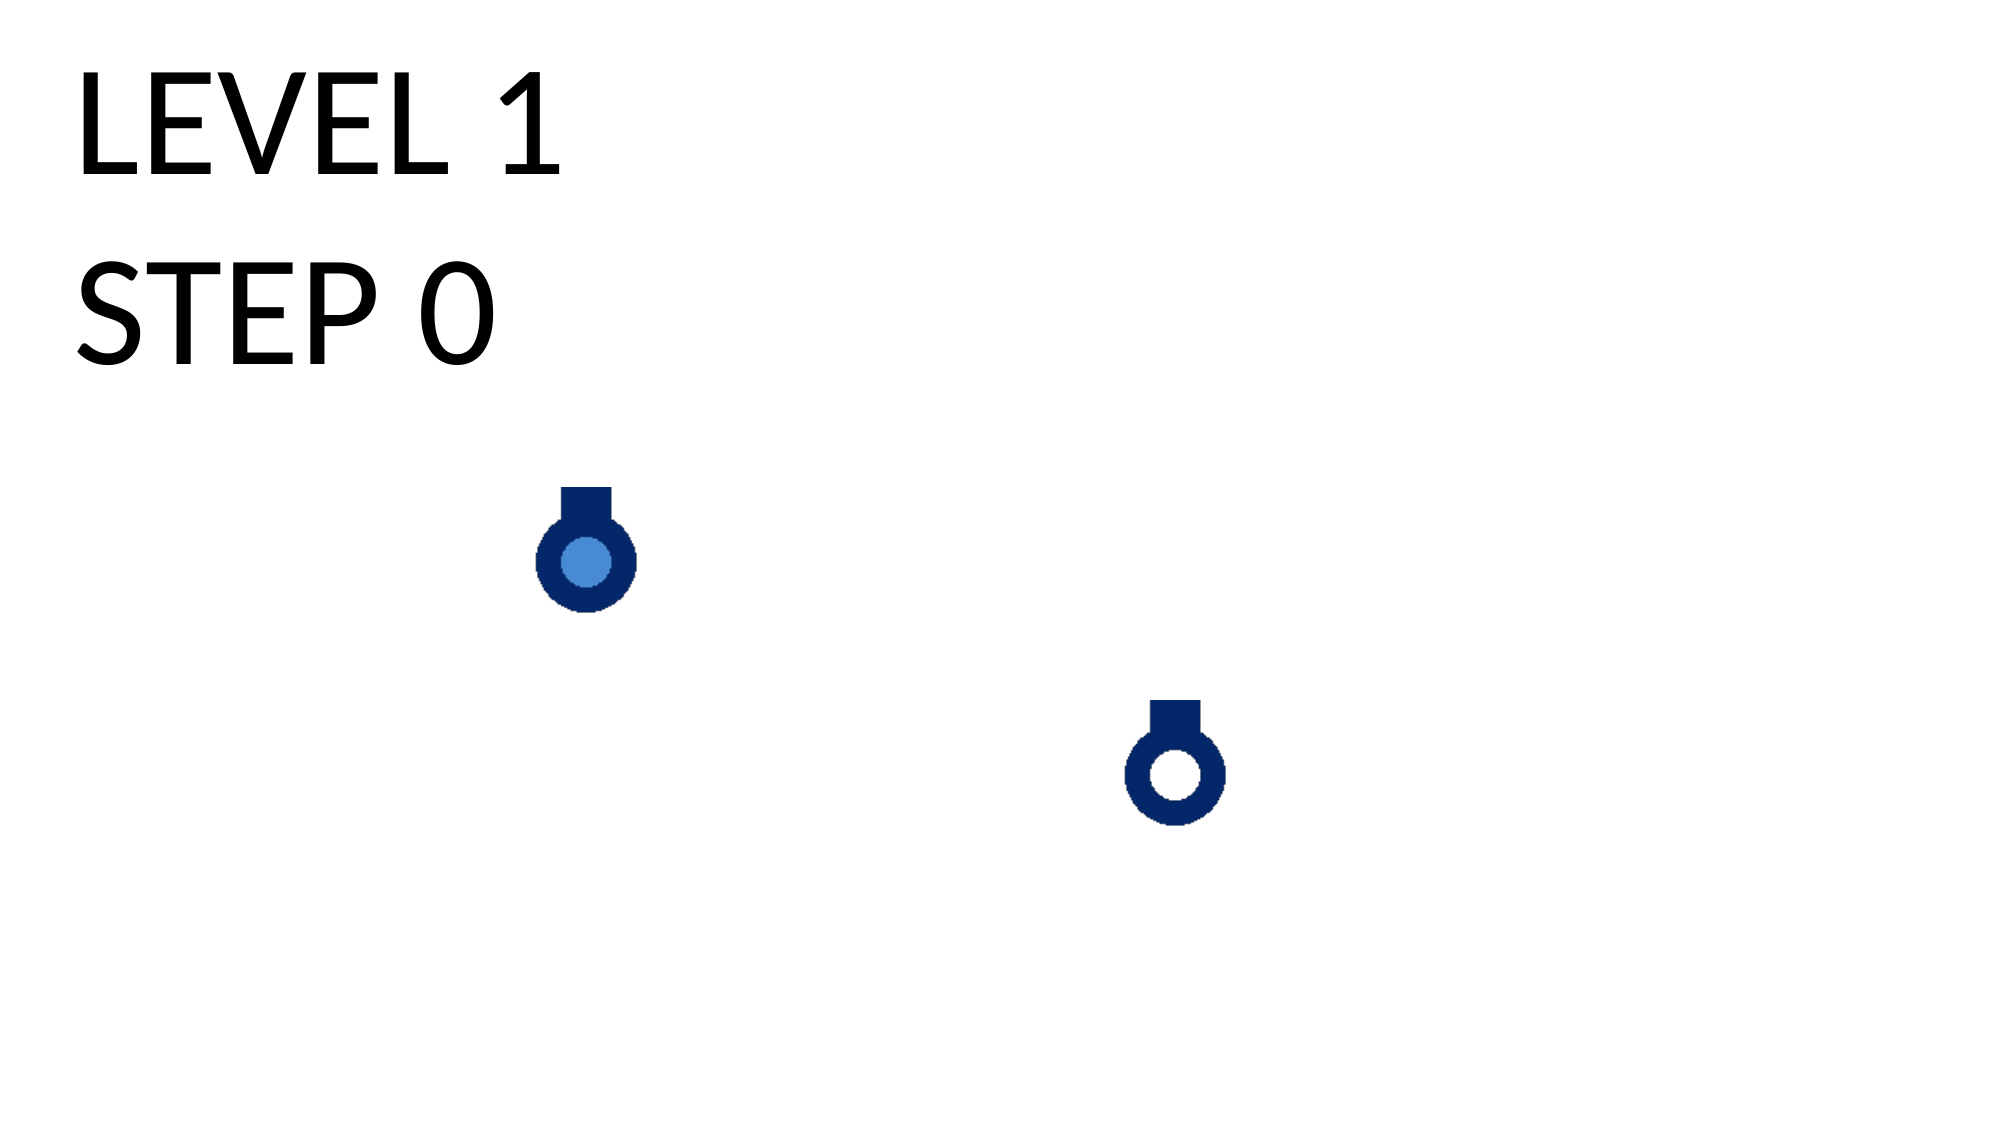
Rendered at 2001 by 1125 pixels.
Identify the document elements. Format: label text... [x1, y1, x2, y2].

picture [511, 487, 662, 638]
picture [1100, 700, 1251, 851]
text_box LEVEL 1 STEP 0 [58, 8, 646, 404]
